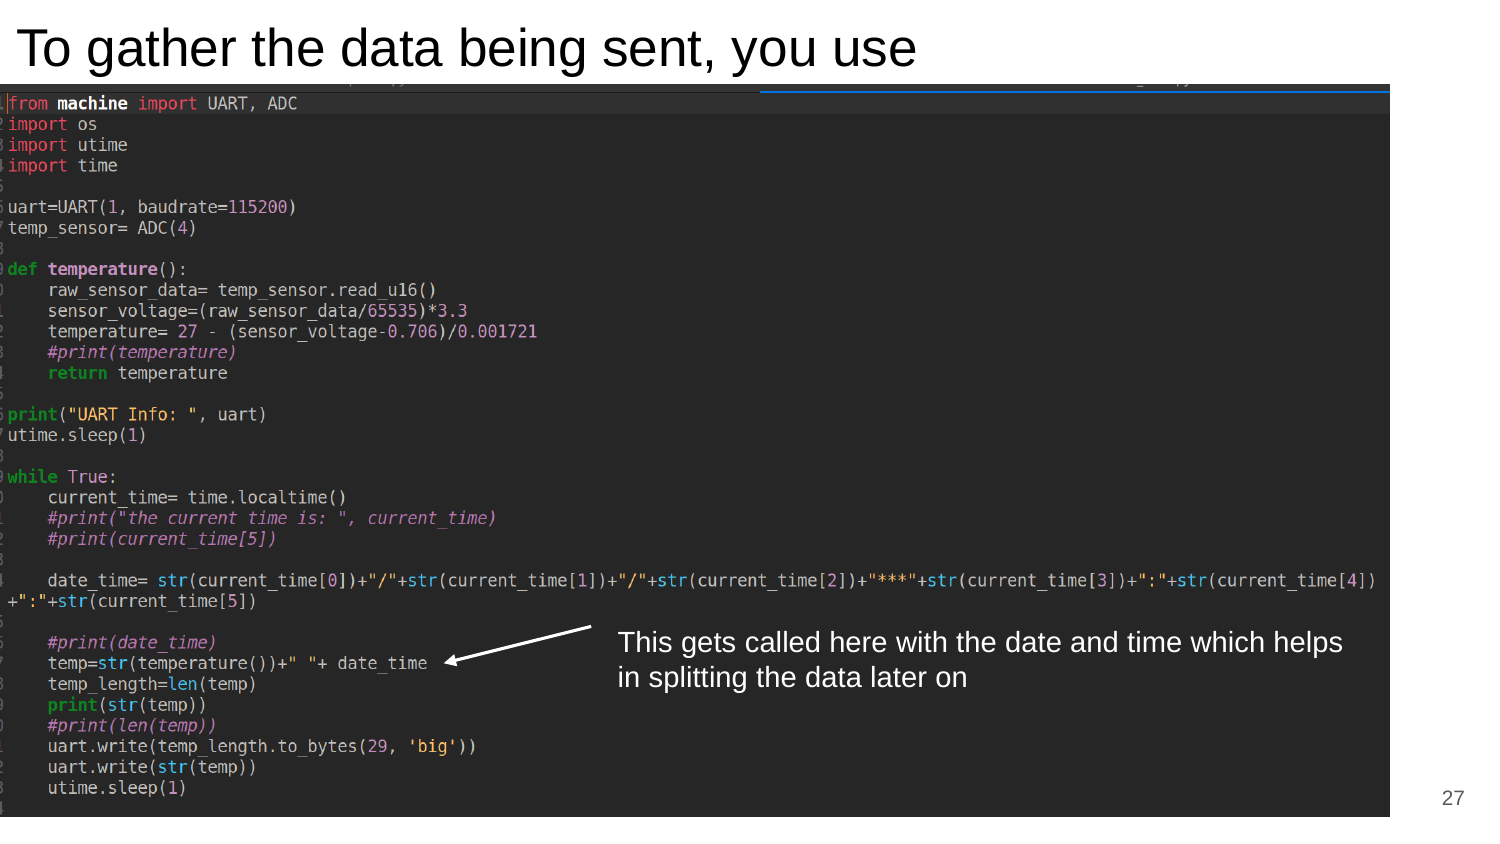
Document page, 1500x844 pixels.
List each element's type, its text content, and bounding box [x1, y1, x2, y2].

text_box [443, 626, 592, 664]
slide_number ‹#› [1389, 764, 1480, 830]
picture [0, 84, 1391, 817]
title To gather the data being sent, you use [1, 0, 1399, 92]
